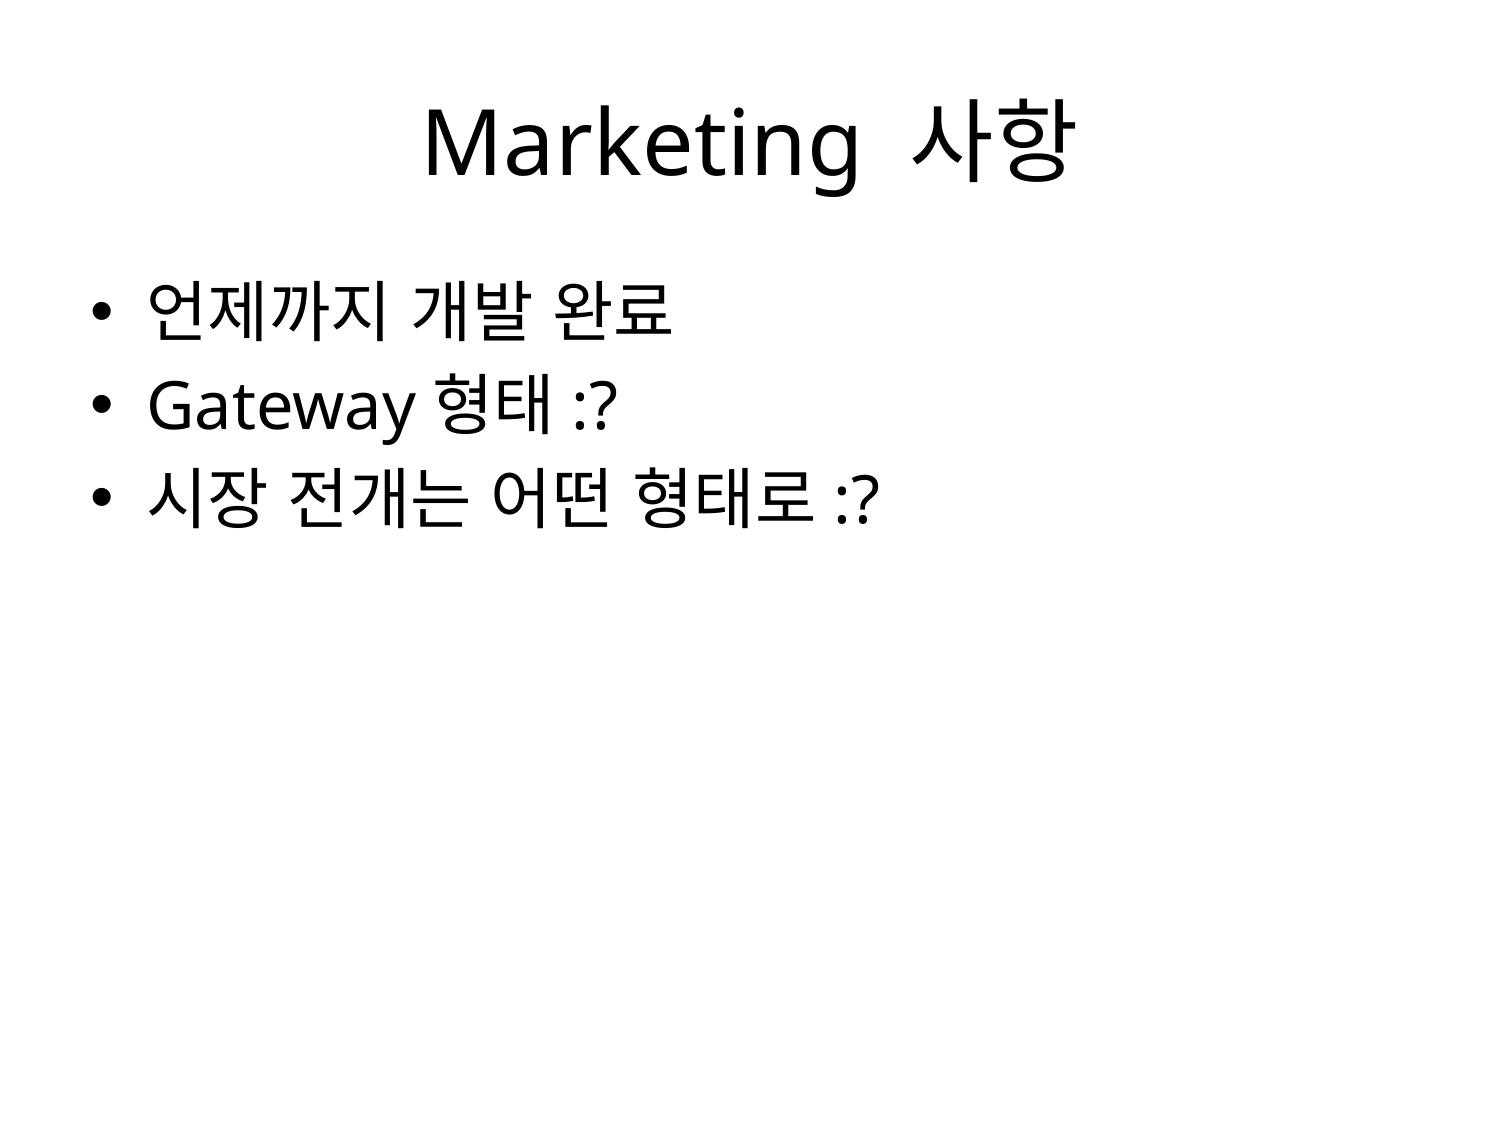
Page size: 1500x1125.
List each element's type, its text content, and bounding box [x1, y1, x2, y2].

title Marketing 사항 [75, 45, 1425, 233]
list 언제까지 개발 완료 Gateway형태:? 시장 전개는 어떤 형태로:? [75, 262, 1425, 1005]
